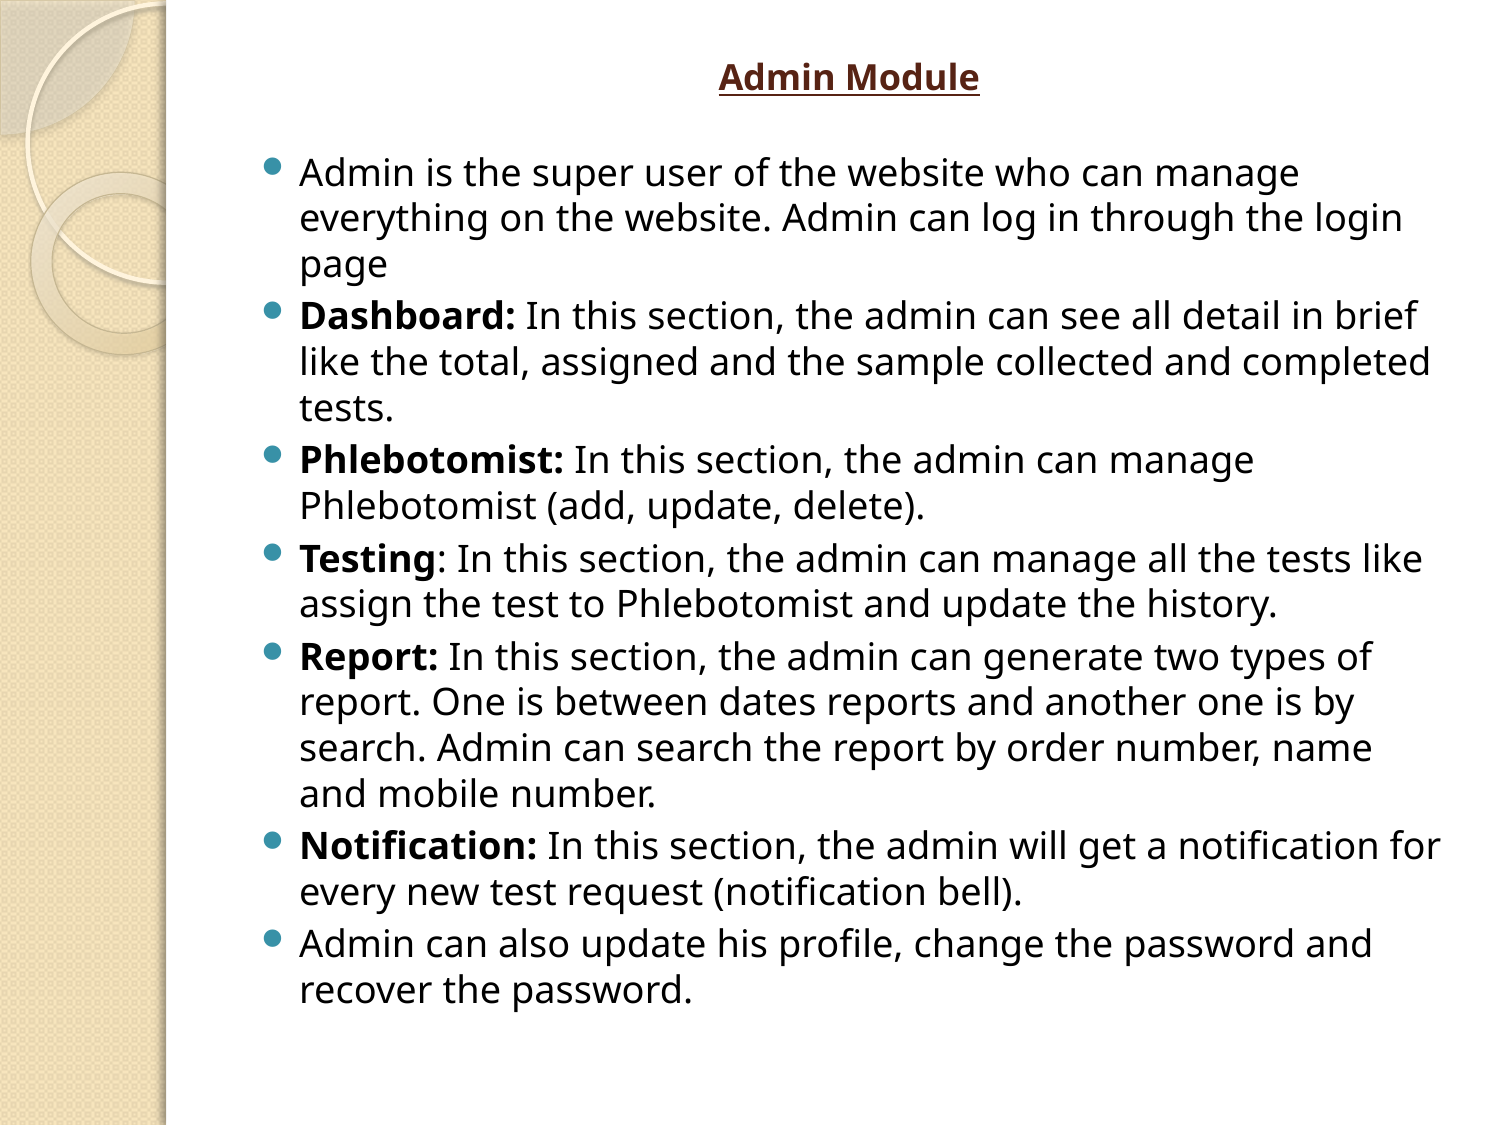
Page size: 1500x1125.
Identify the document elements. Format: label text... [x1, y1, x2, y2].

list Admin is the super user of the website who can manage everything on the website. Admin can log in through the login page Dashboard: In this section, the admin can see all detail in brief like the total, assigned and the sample collected and completed tests. Phlebotomist: In this section, the admin can manage Phlebotomist (add, update, delete). Testing: In this section, the admin can manage all the tests like assign the test to Phlebotomist and update the history. Report: In this section, the admin can generate two types of report. One is between dates reports and another one is by search. Admin can search the report by order number, name and mobile number. Notification: In this section, the admin will get a notification for every new test request (notification bell). Admin can also update his profile, change the password and recover the password. [235, 140, 1466, 1025]
title Admin Module [234, 46, 1465, 164]
